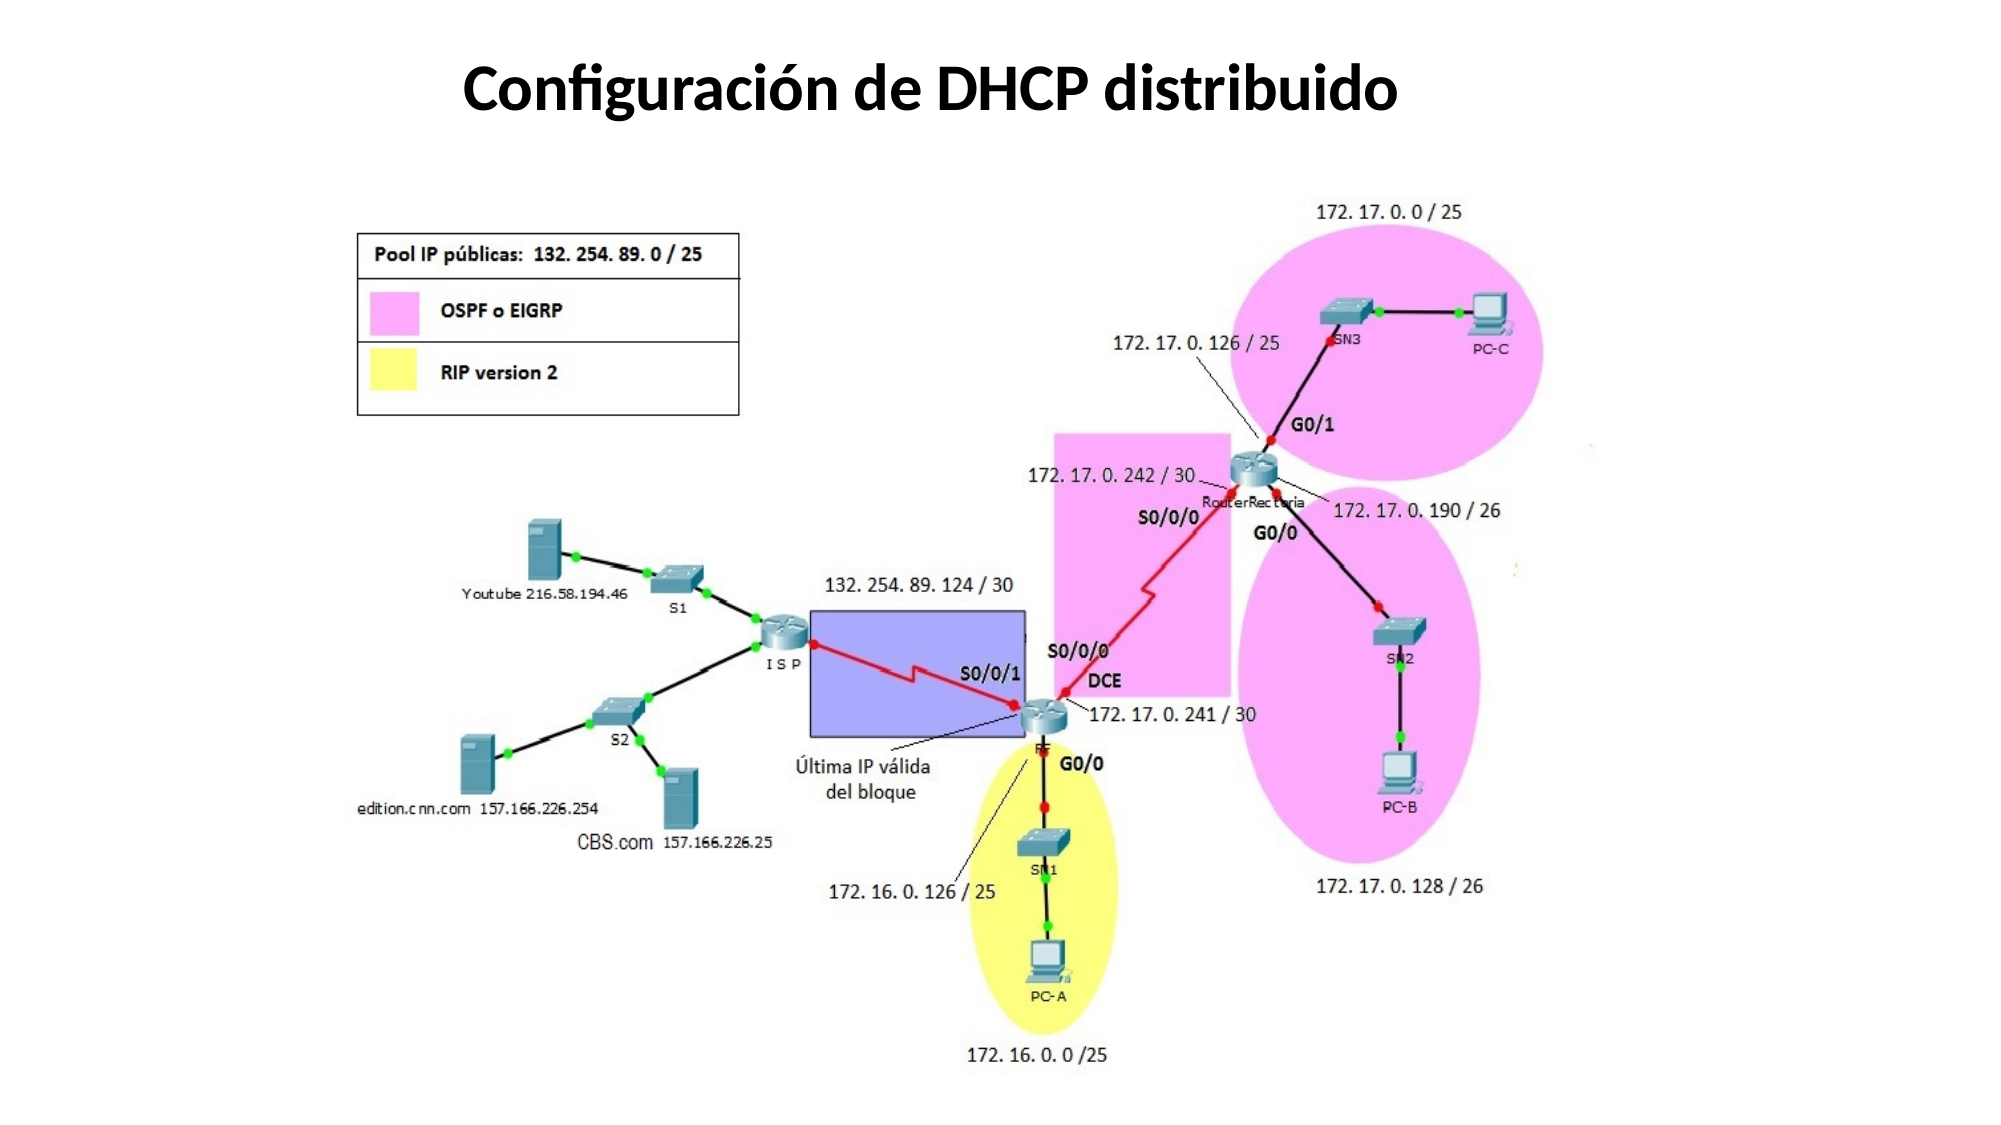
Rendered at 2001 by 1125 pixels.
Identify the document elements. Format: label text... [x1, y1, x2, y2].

picture [299, 174, 1701, 1101]
text_box Configuración de DHCP distribuido [437, 44, 1424, 125]
